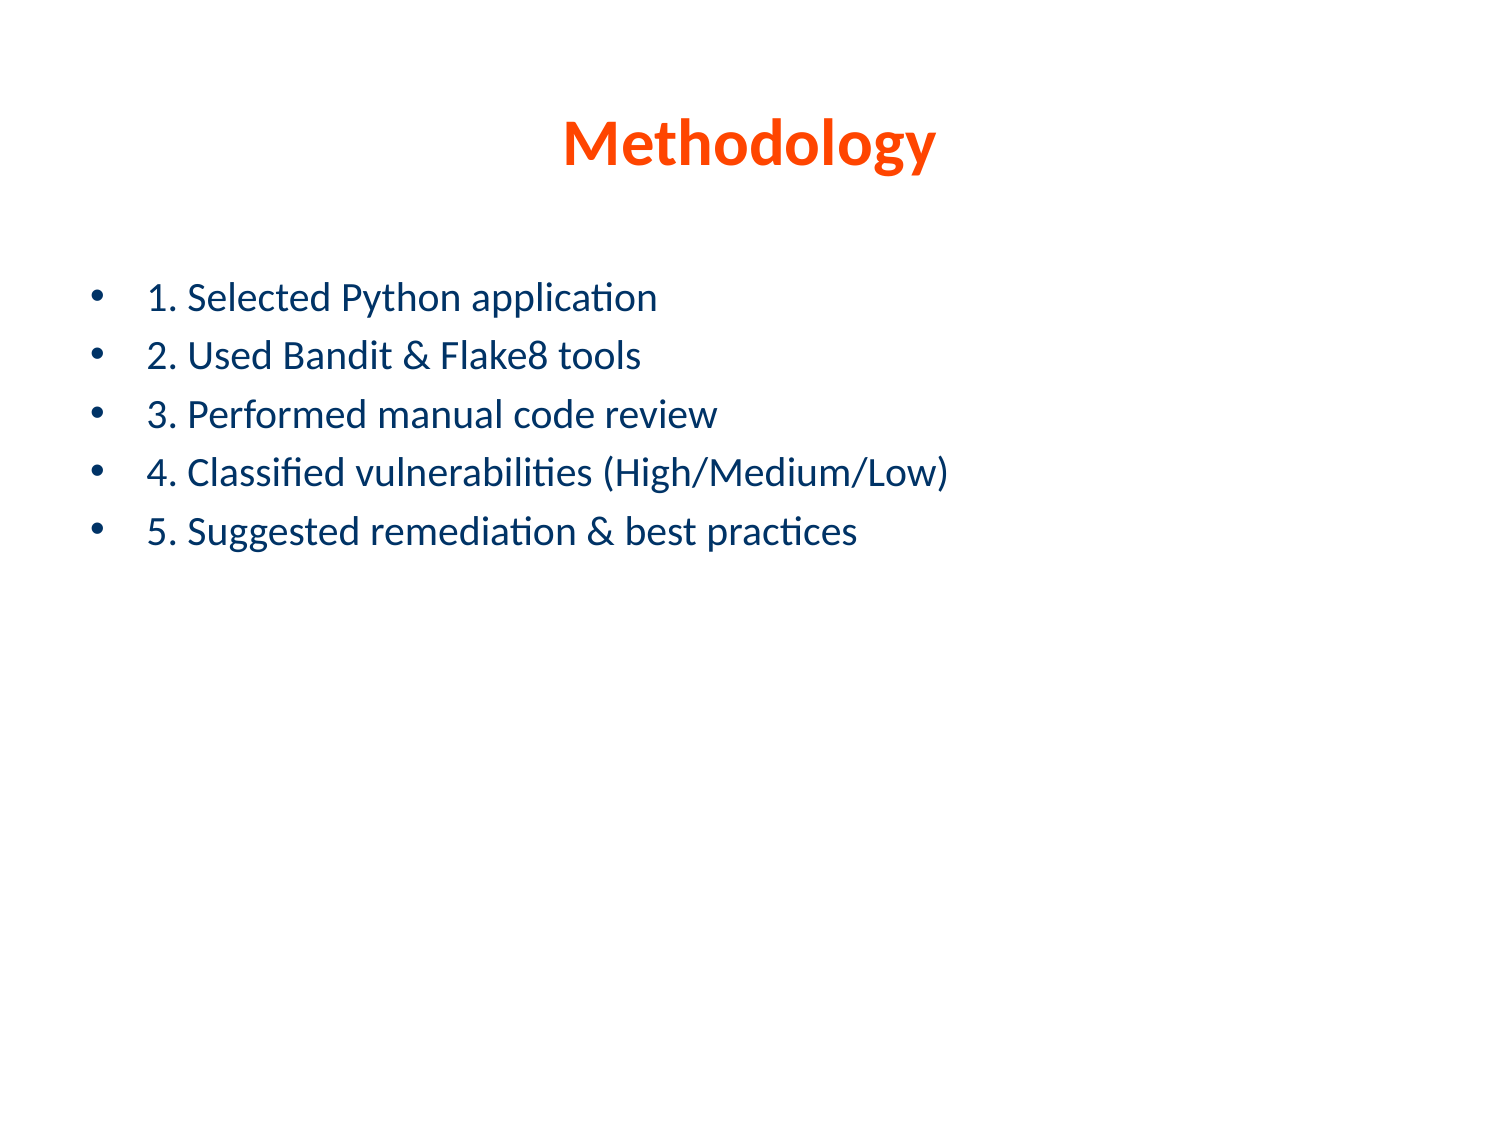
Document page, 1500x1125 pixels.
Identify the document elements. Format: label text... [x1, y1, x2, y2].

title Methodology [75, 45, 1425, 233]
list 1. Selected Python application 2. Used Bandit & Flake8 tools 3. Performed manual code review 4. Classified vulnerabilities (High/Medium/Low) 5. Suggested remediation & best practices [75, 262, 1425, 1005]
